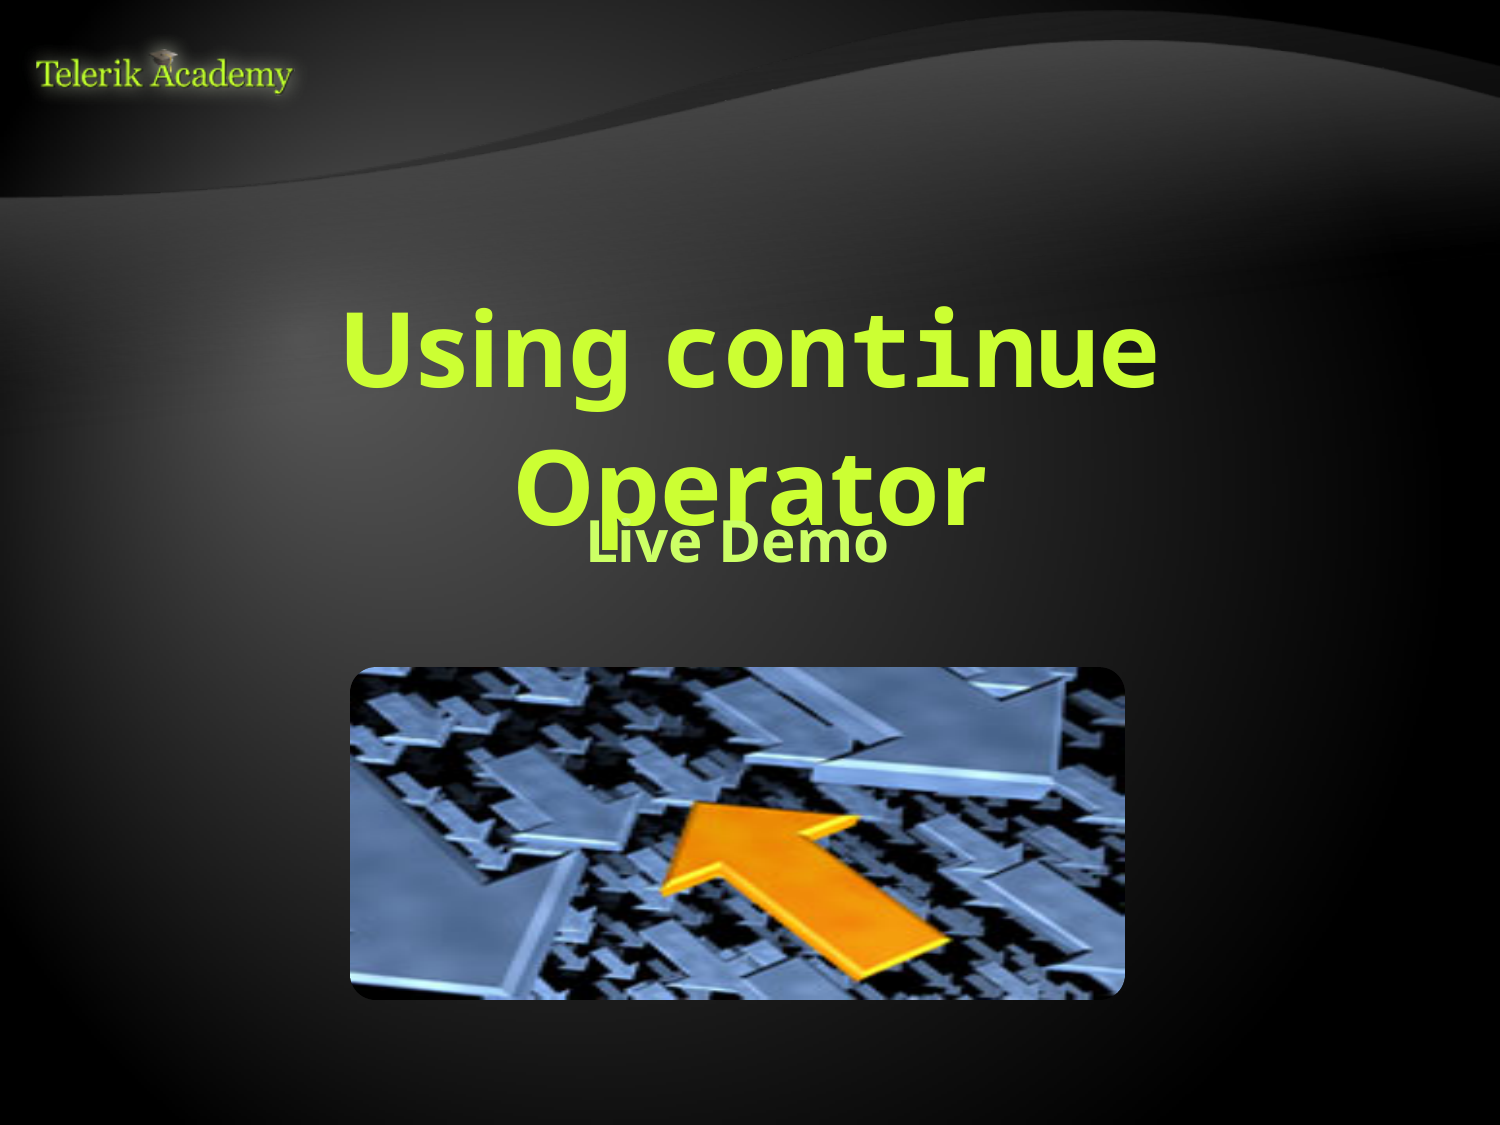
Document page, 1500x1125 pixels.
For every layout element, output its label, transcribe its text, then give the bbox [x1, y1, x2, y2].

title Using continue Operator [75, 347, 1425, 469]
text_box Live Demo [287, 496, 1188, 574]
picture [0, 0, 1500, 1125]
